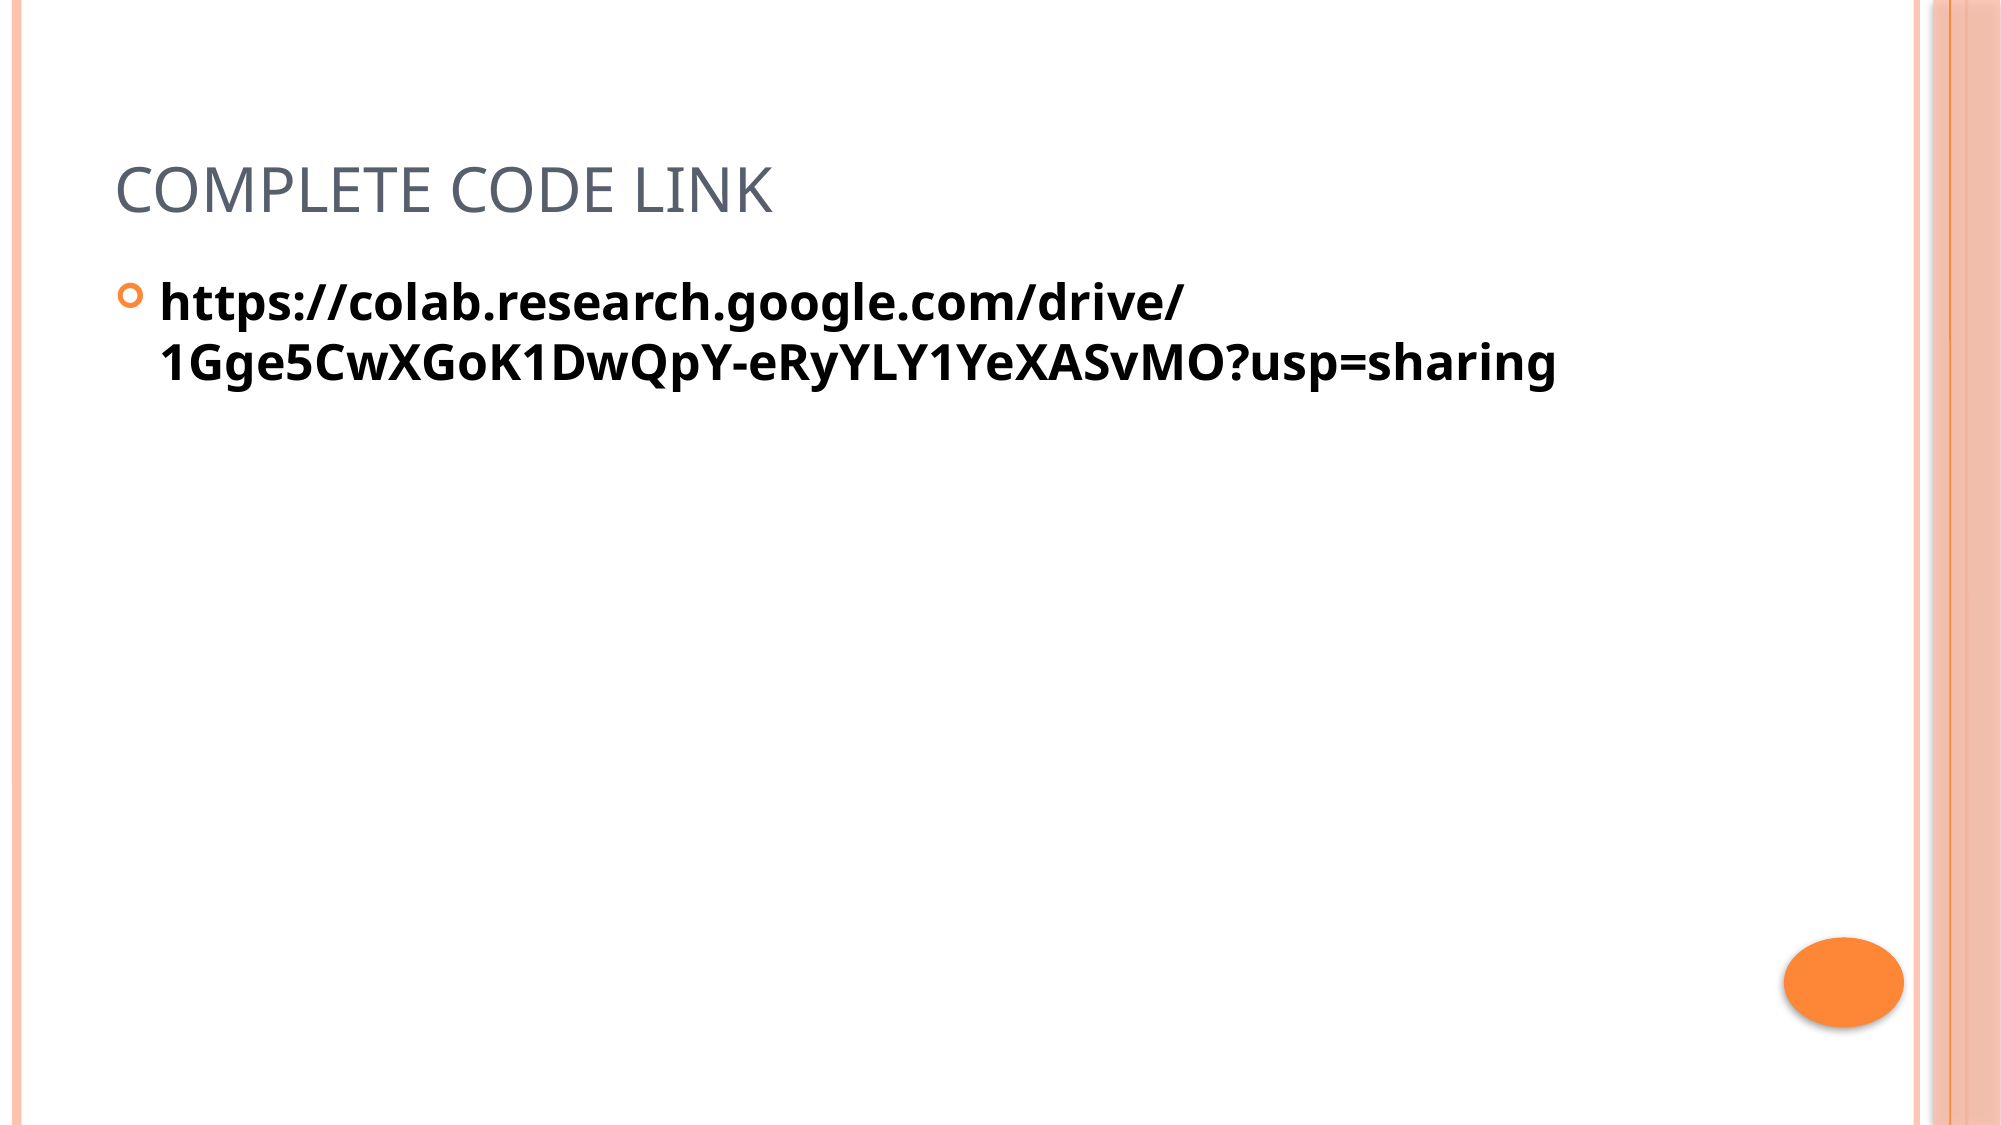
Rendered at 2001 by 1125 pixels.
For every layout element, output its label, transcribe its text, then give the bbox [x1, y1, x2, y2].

title Complete code link [99, 45, 1734, 233]
list https://colab.research.google.com/drive/1Gge5CwXGoK1DwQpY-eRyYLY1YeXASvMO?usp=sharing [99, 262, 1734, 1062]
